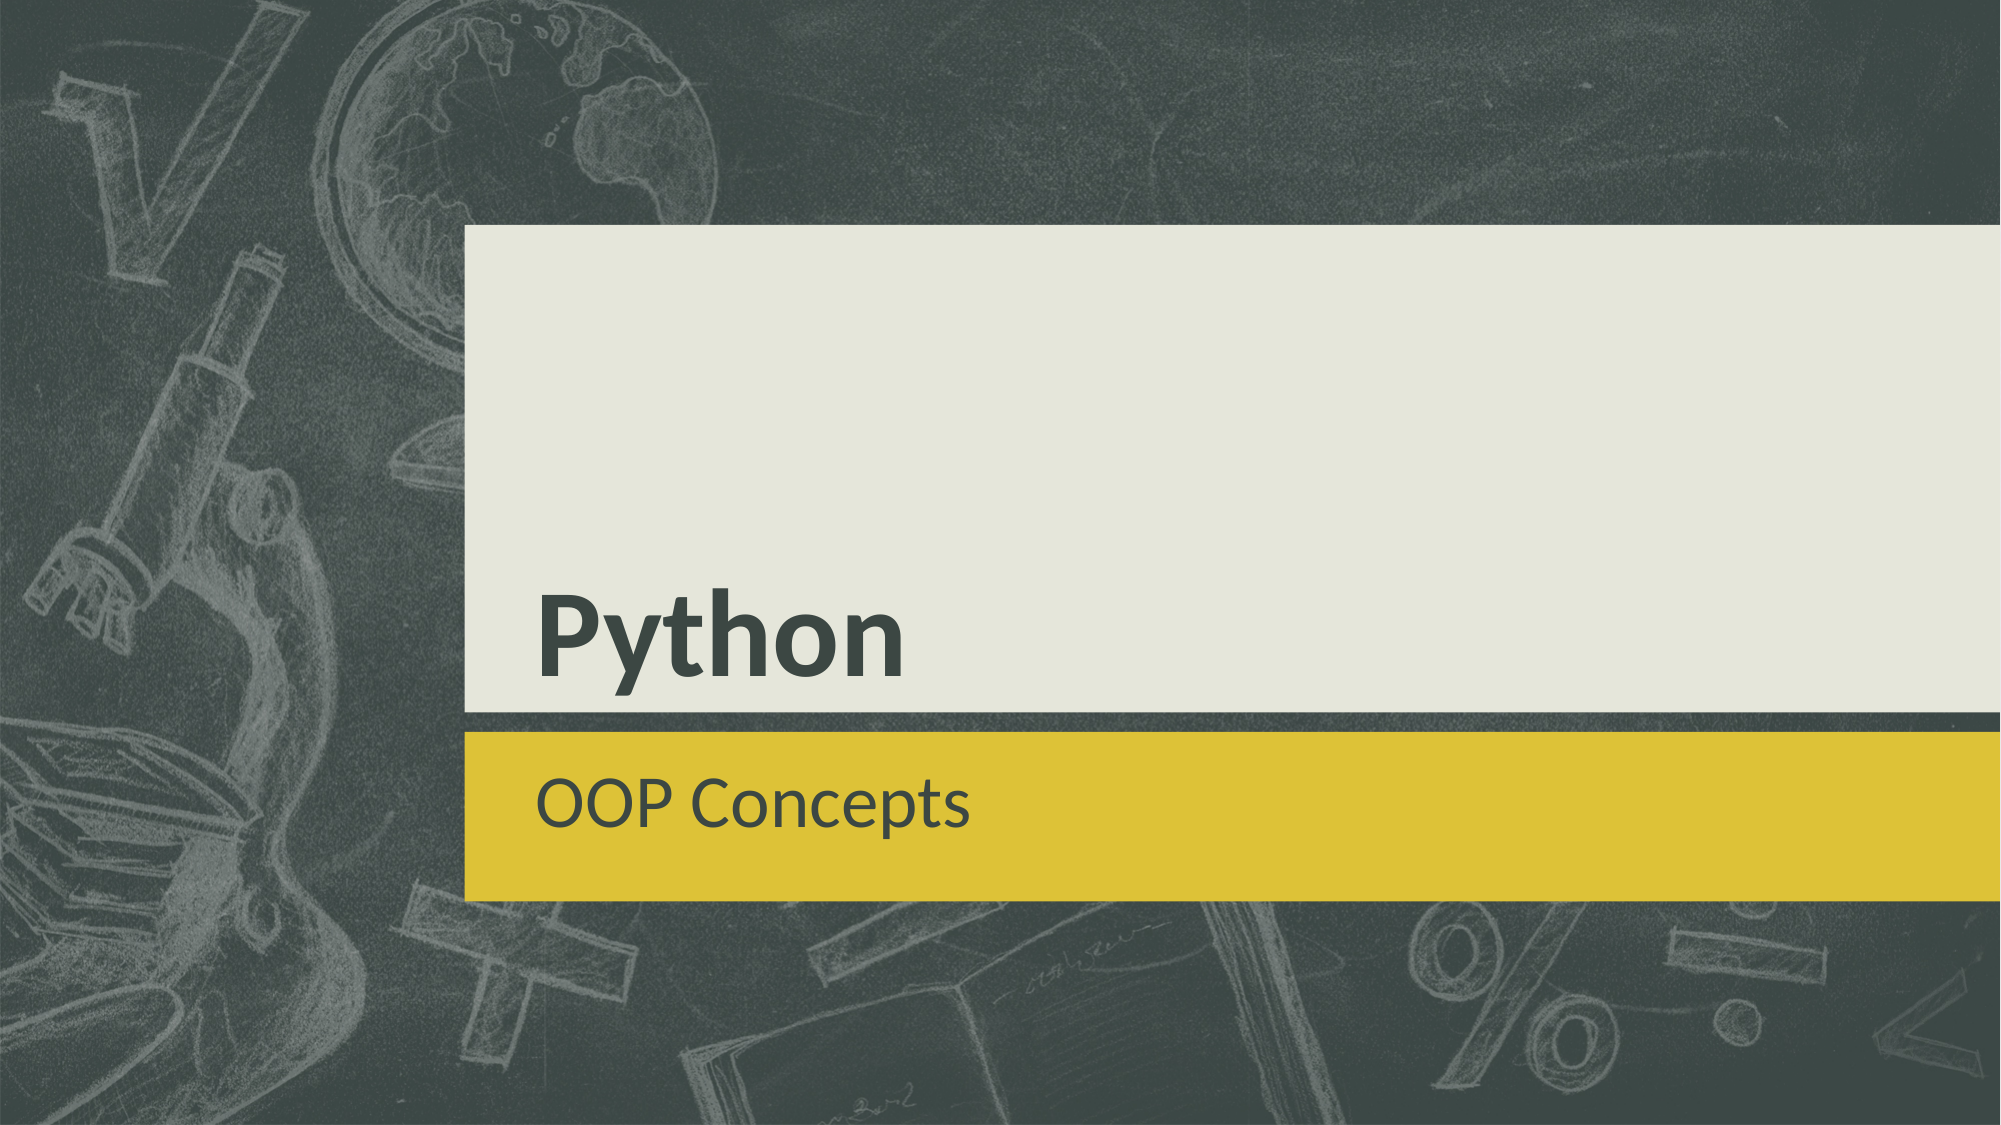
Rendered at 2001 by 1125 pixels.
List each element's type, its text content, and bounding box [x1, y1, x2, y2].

subtitle OOP Concepts [520, 744, 1916, 887]
title Python [520, 318, 1916, 711]
picture [0, 0, 2001, 1125]
